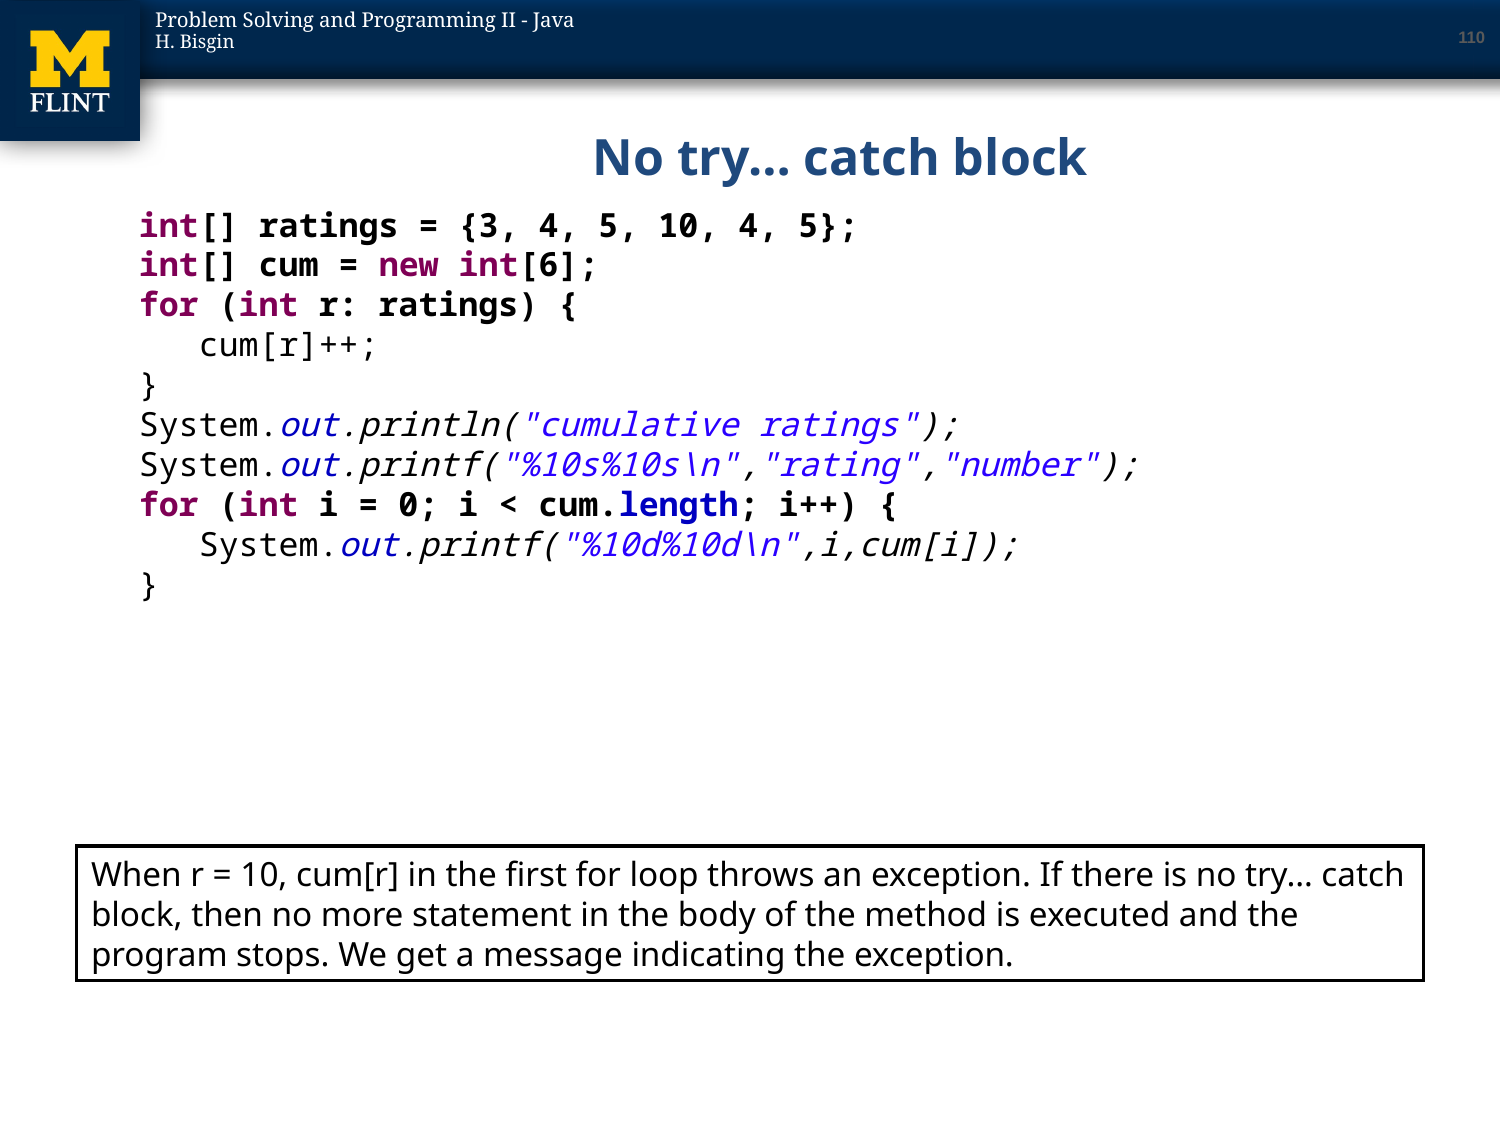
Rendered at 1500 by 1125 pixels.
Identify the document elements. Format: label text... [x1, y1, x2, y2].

title No try… catch block [73, 109, 1457, 263]
text_box int[] ratings = {3, 4, 5, 10, 4, 5}; int[] cum = new int[6]; for (int r: ratings) { cum[r]++; } System.out.println("cumulative ratings"); System.out.printf("%10s%10s\n","rating","number"); for (int i = 0; i < cum.length; i++) { System.out.printf("%10d%10d\n",i,cum[i]); } [123, 196, 1329, 611]
text_box When r = 10, cum[r] in the first for loop throws an exception. If there is no try… catch block, then no more statement in the body of the method is executed and the program stops. We get a message indicating the exception. [76, 845, 1424, 981]
slide_number 110 [1149, 6, 1500, 67]
picture [0, 0, 1500, 1122]
